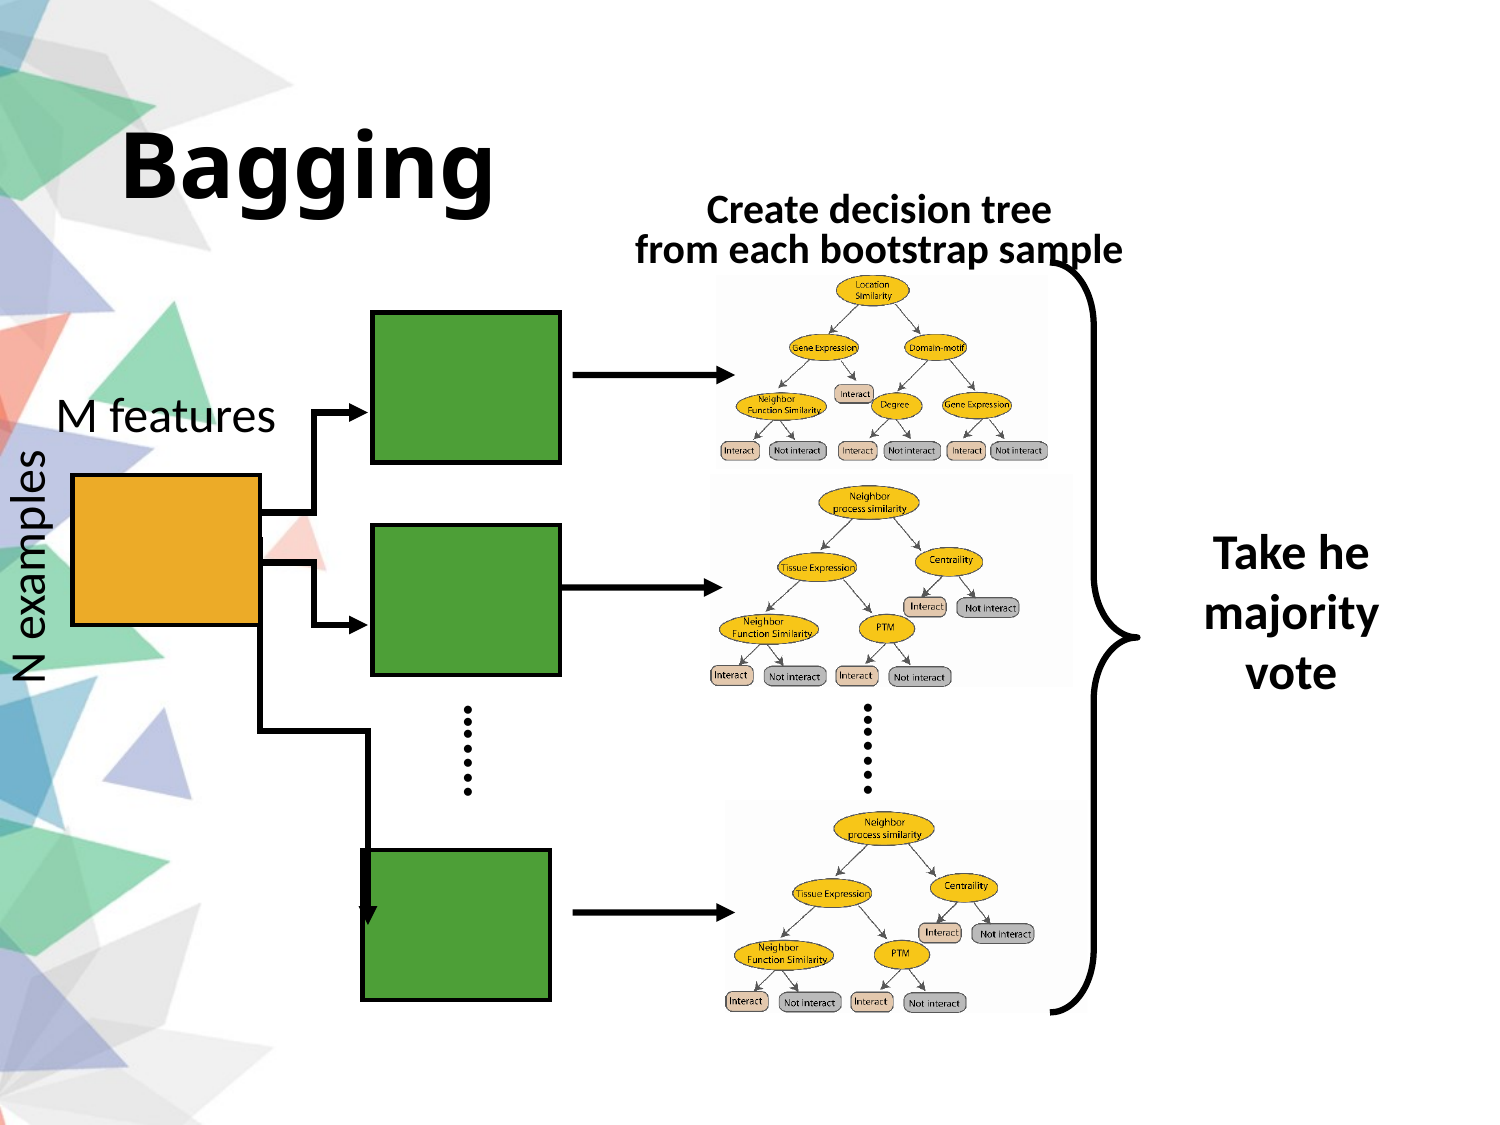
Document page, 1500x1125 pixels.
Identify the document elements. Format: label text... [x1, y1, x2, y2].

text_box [0, 274, 1073, 926]
text_box Take he majority vote [1160, 512, 1423, 708]
text_box [1049, 262, 1138, 981]
text_box Create decision tree from each bootstrap sample [620, 184, 1139, 280]
title Bagging [103, 59, 1397, 278]
text_box [362, 926, 550, 1000]
picture [0, 0, 1500, 1125]
